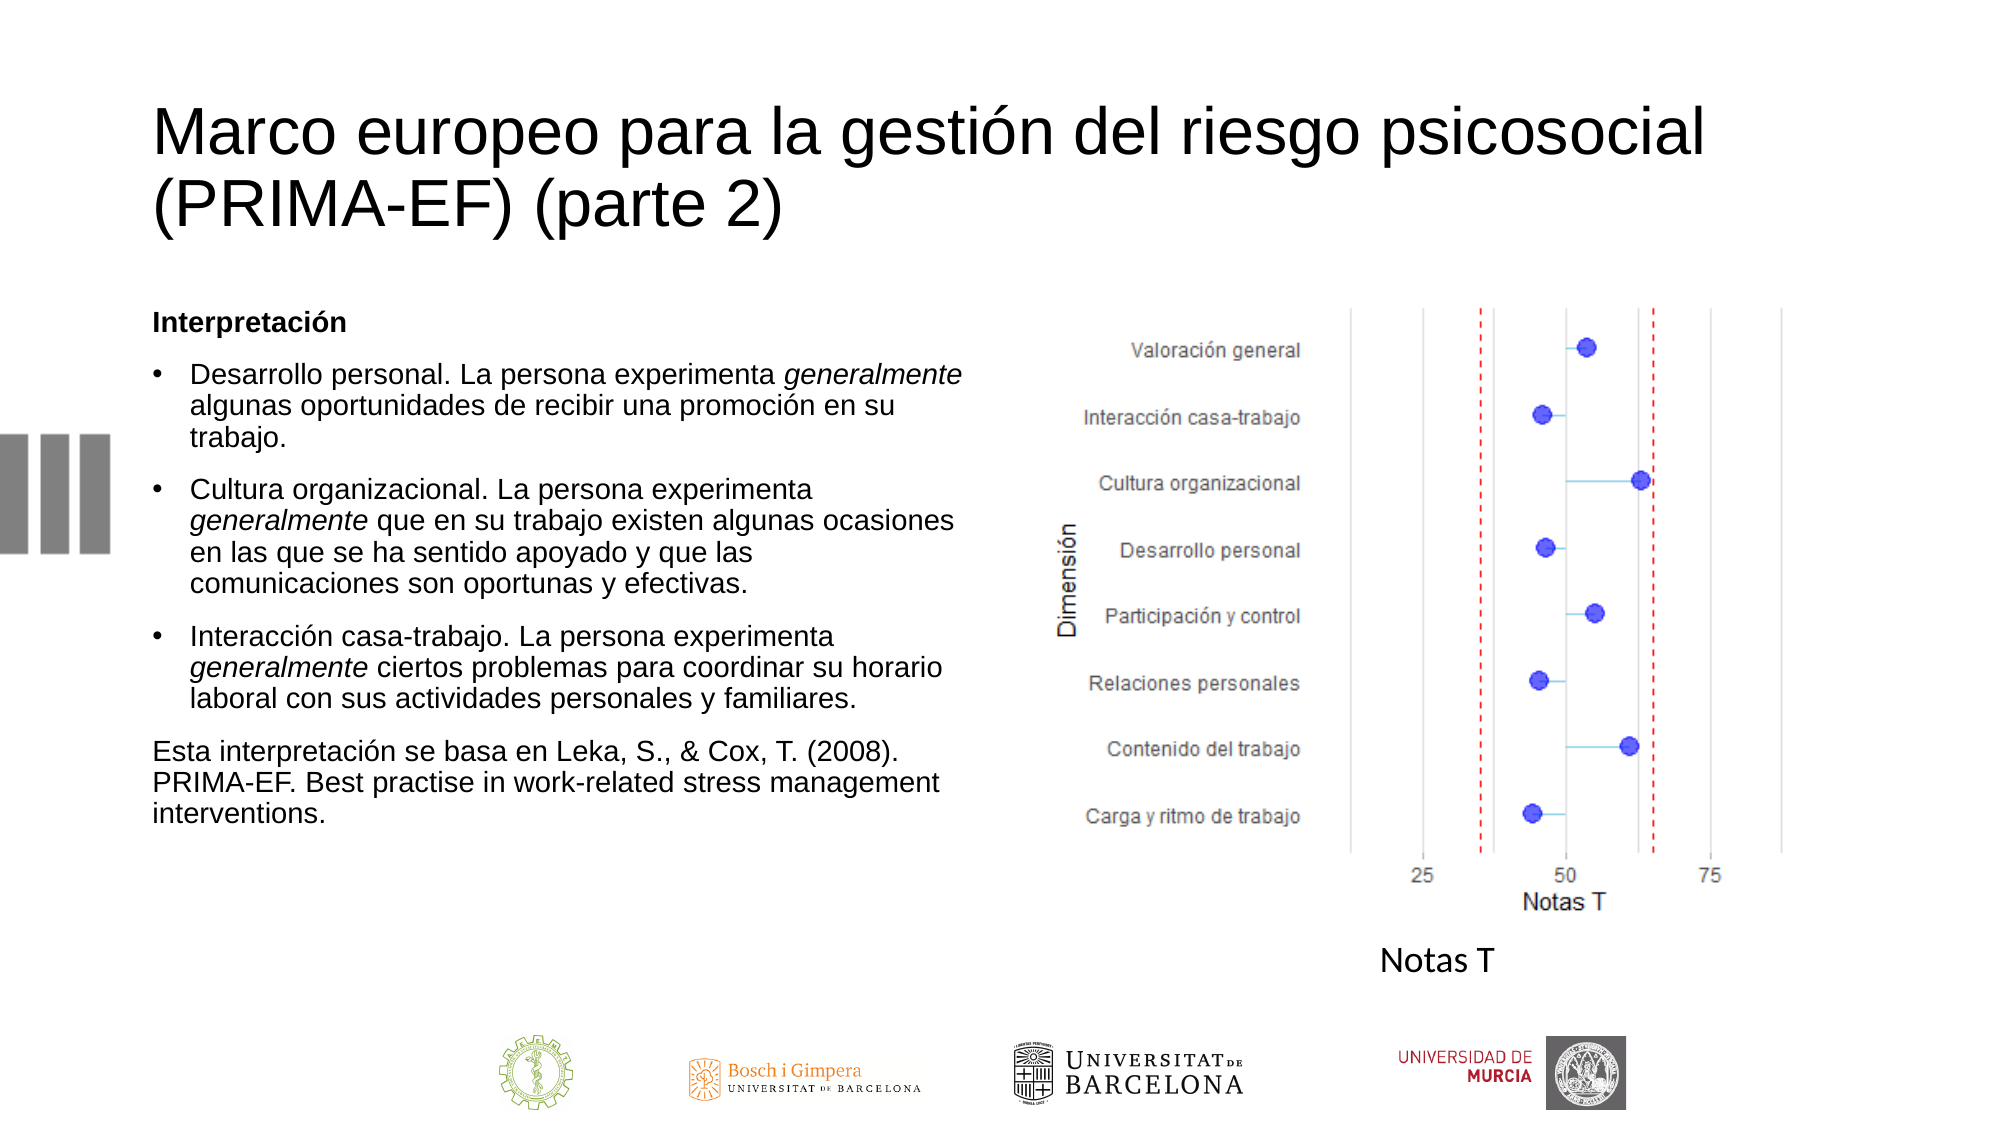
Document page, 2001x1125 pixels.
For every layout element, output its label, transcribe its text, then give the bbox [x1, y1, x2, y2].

list Interpretación Desarrollo personal. La persona experimenta generalmente algunas oportunidades de recibir una promoción en su trabajo. Cultura organizacional. La persona experimenta generalmente que en su trabajo existen algunas ocasiones en las que se ha sentido apoyado y que las comunicaciones son oportunas y efectivas. Interacción casa-trabajo. La persona experimenta generalmente ciertos problemas para coordinar su horario laboral con sus actividades personales y familiares. Esta interpretación se basa en Leka, S., & Cox, T. (2008). PRIMA-EF. Best practise in work-related stress management interventions. [137, 299, 988, 1014]
title Marco europeo para la gestión del riesgo psicosocial (PRIMA-EF) (parte 2) [137, 59, 1863, 278]
picture [0, 420, 123, 563]
picture [1331, 1036, 1627, 1110]
picture [499, 1035, 573, 1110]
text_box Notas T [1012, 927, 1863, 1011]
picture [1043, 297, 1832, 928]
picture [1014, 1042, 1243, 1105]
picture [684, 1031, 926, 1125]
